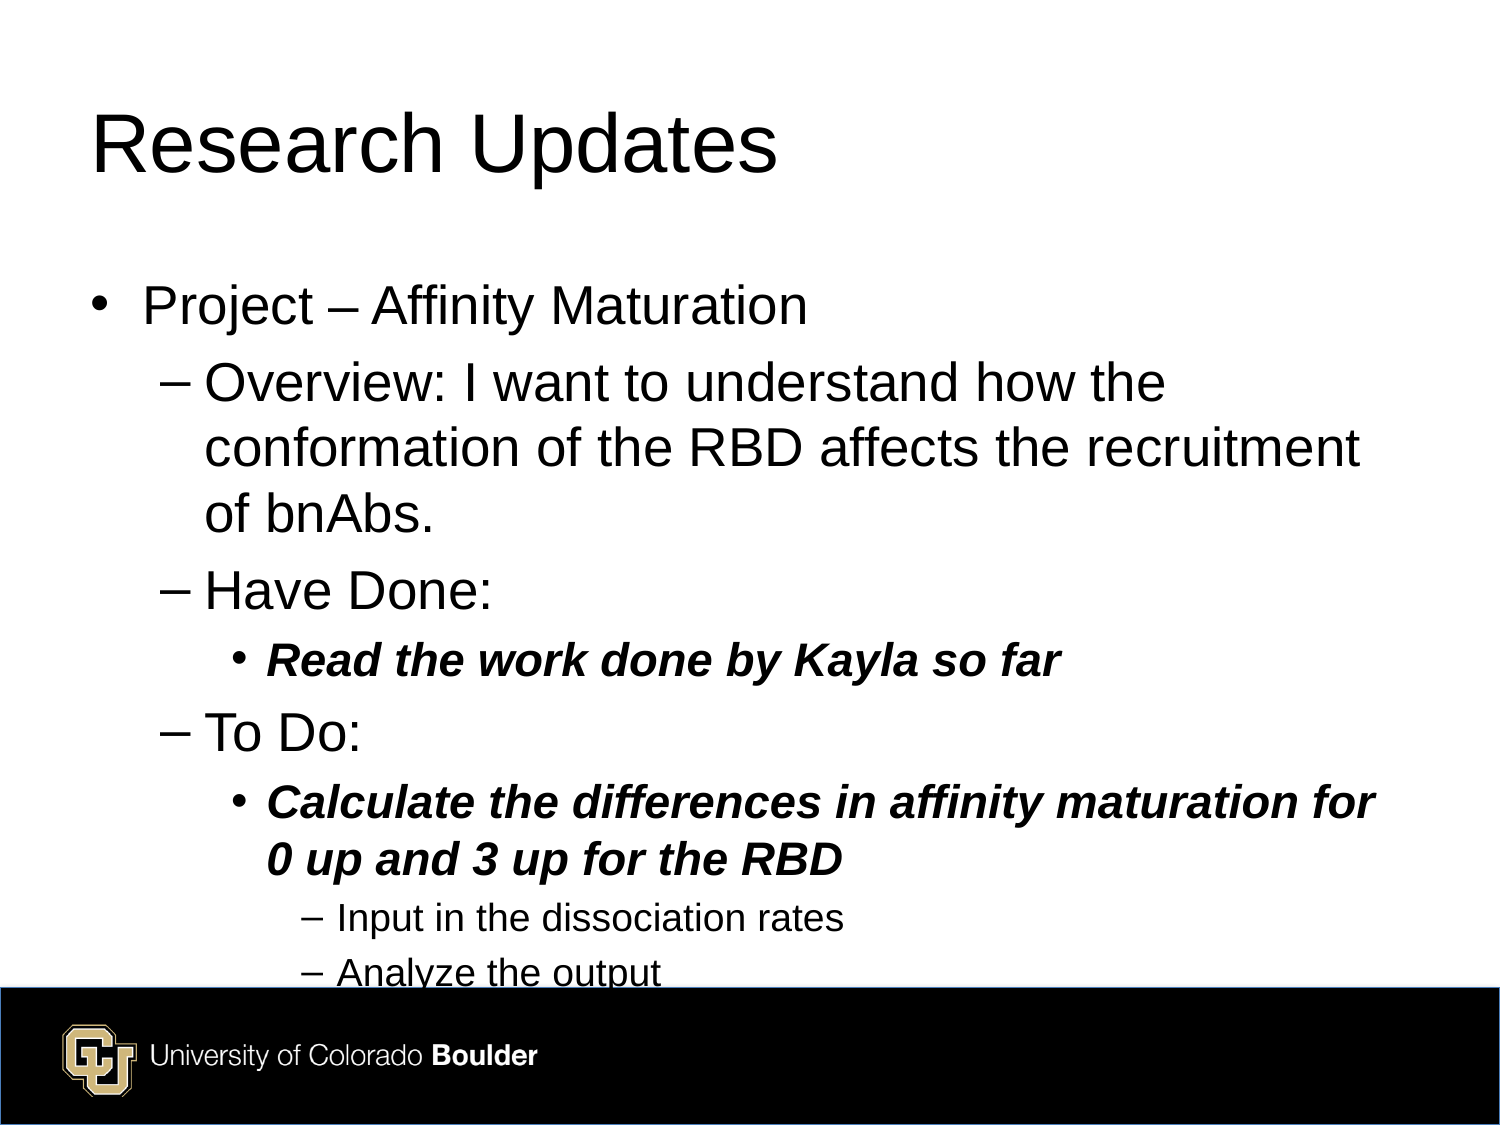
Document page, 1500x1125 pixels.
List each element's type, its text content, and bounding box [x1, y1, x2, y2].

list Project – Affinity Maturation Overview: I want to understand how the conformation of the RBD affects the recruitment of bnAbs. Have Done: Read the work done by Kayla so far To Do: Calculate the differences in affinity maturation for 0 up and 3 up for the RBD Input in the dissociation rates Analyze the output [75, 262, 1425, 1005]
title Research Updates [75, 45, 1425, 233]
